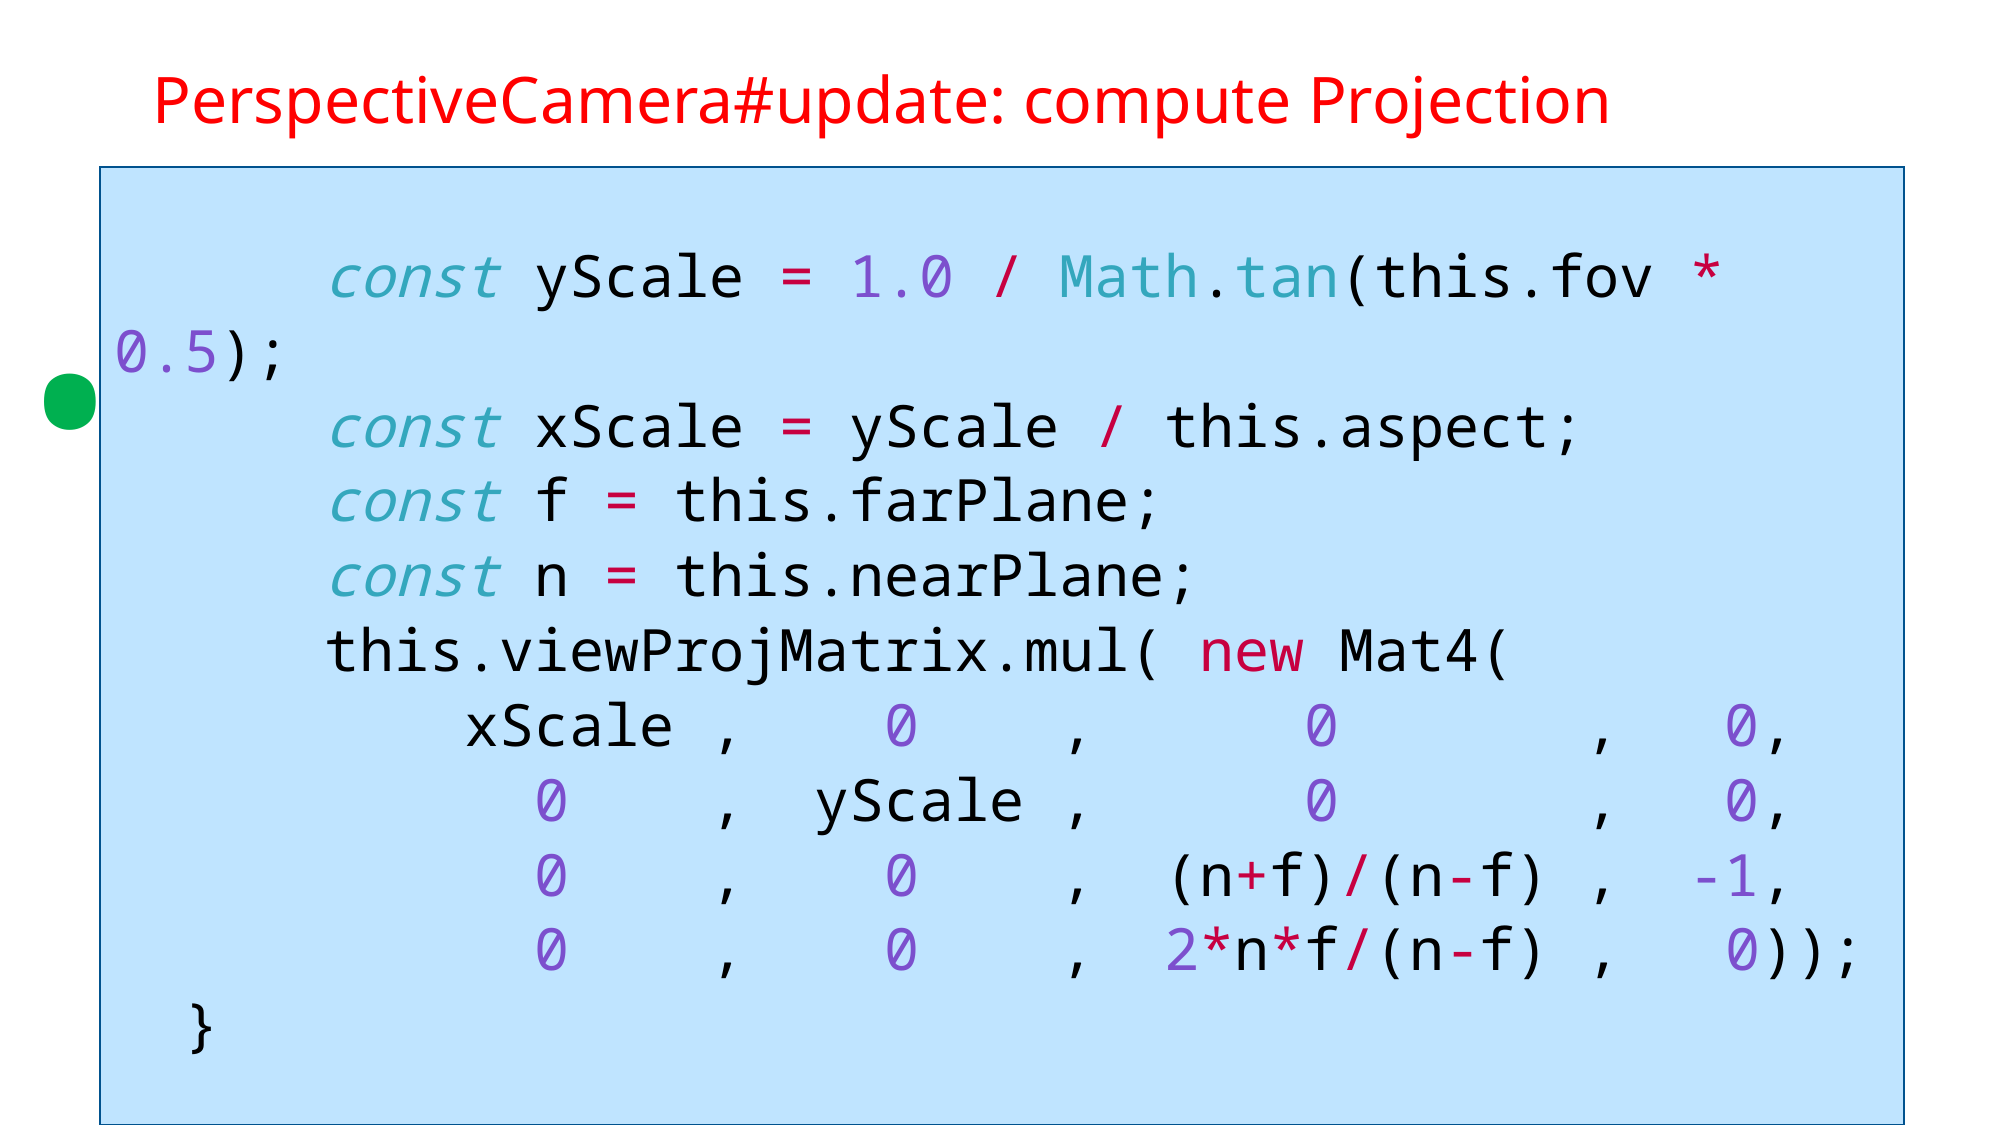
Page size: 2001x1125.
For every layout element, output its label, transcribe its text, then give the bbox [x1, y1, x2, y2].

title PerspectiveCamera#update: compute Projection [137, 59, 1863, 146]
text_box . [0, 0, 86, 515]
text_box const yScale = 1.0 / Math.tan(this.fov * 0.5); const xScale = yScale / this.aspect; const f = this.farPlane; const n = this.nearPlane; this.viewProjMatrix.mul( new Mat4( xScale , 0 , 0 , 0, 0 , yScale , 0 , 0, 0 , 0 , (n+f)/(n-f) , -1, 0 , 0 , 2*n*f/(n-f) , 0)); } [99, 166, 1905, 1125]
